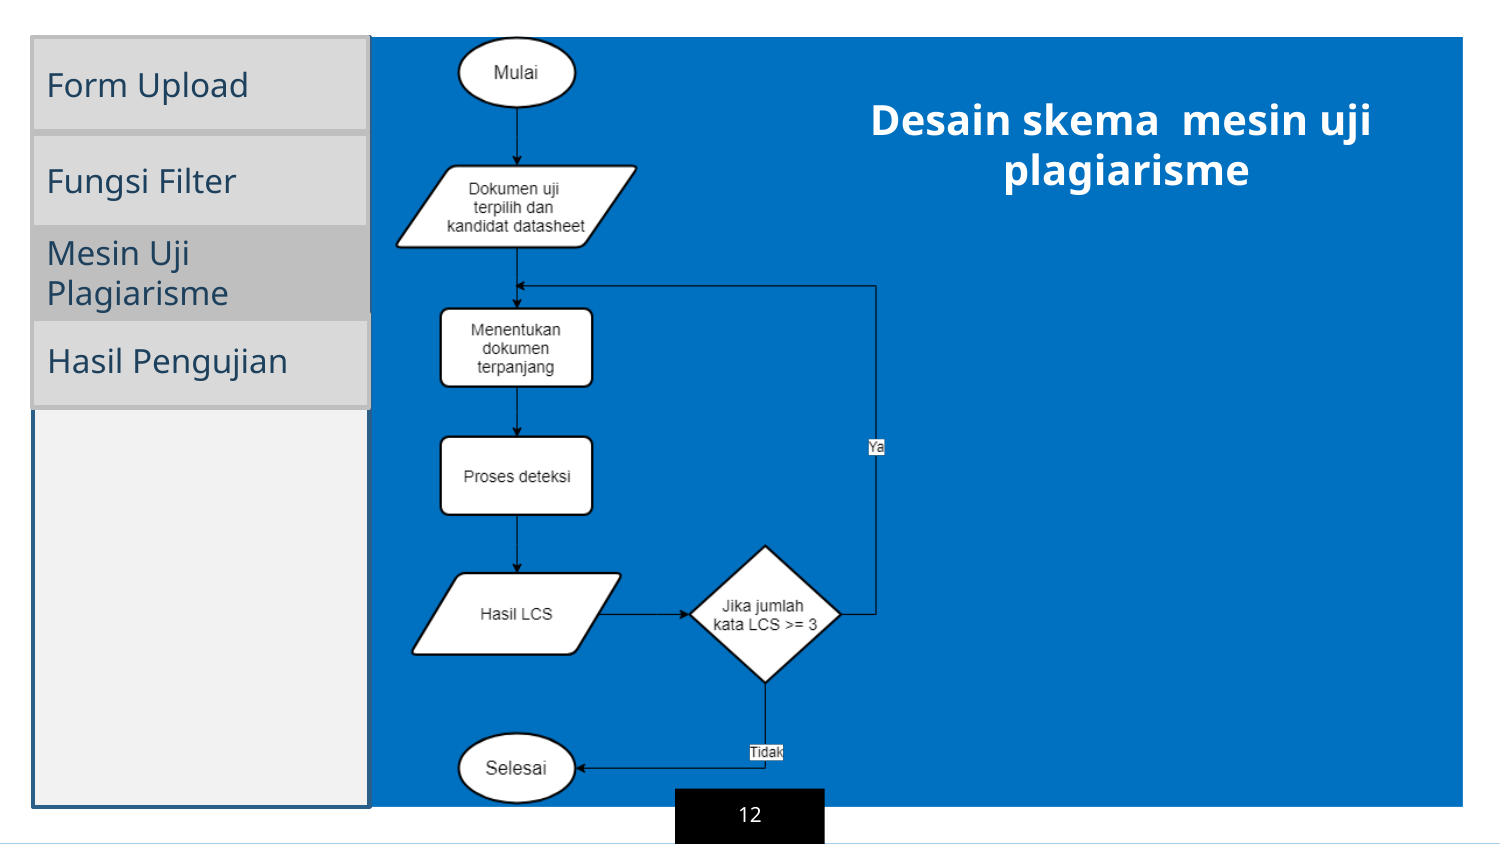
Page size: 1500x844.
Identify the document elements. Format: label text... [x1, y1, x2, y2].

title Desain skema mesin uji plagiarisme [890, 115, 1481, 209]
text_box Form Upload [30, 35, 370, 133]
text_box Hasil Pengujian [30, 312, 371, 410]
text_box Fungsi Filter [30, 133, 370, 229]
picture [393, 36, 886, 805]
slide_number 12 [675, 812, 825, 844]
text_box [31, 35, 372, 809]
text_box Mesin Uji Plagiarisme [30, 229, 370, 321]
